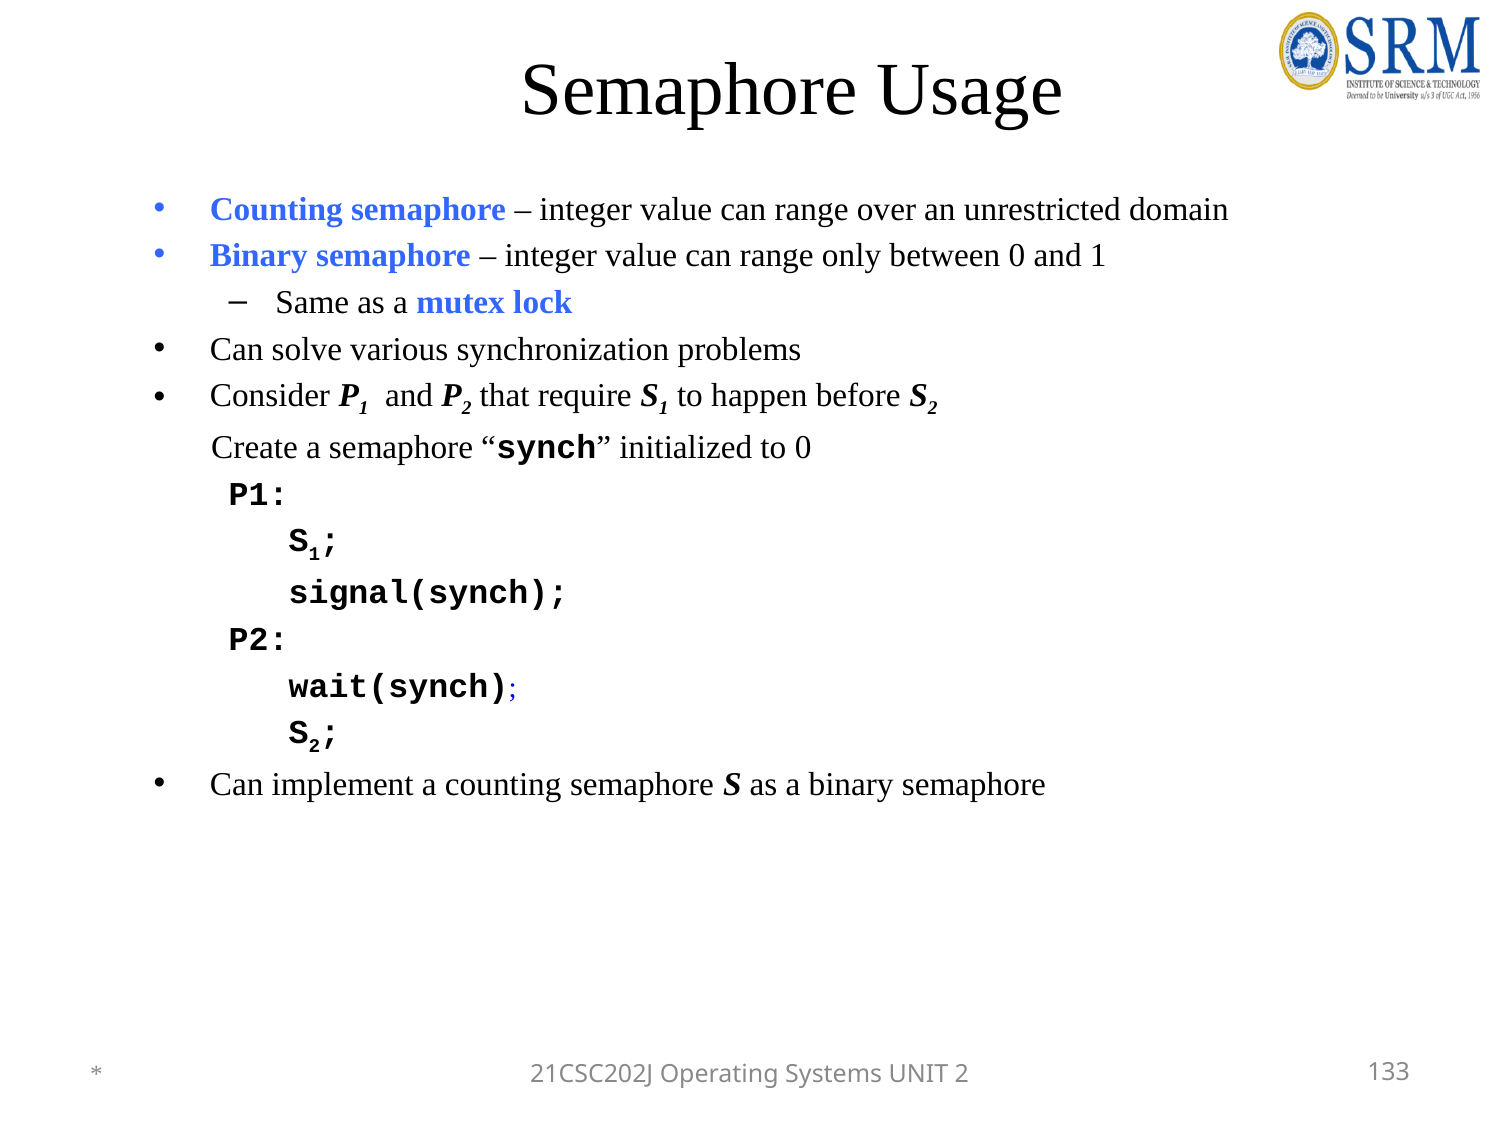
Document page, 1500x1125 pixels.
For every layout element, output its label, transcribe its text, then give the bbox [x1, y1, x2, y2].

picture [1279, 12, 1480, 47]
list Counting semaphore – integer value can range over an unrestricted domain Binary semaphore – integer value can range only between 0 and 1 Same as a mutex lock Can solve various synchronization problems Consider P1 and P2 that require S1 to happen before S2 Create a semaphore “synch” initialized to 0 P1: S1; signal(synch); P2: wait(synch); S2; Can implement a counting semaphore S as a binary semaphore [138, 179, 1319, 923]
title Semaphore Usage [92, 47, 1493, 123]
text_box * [75, 1042, 425, 1103]
text_box 21CSC202J Operating Systems UNIT 2 [512, 1042, 988, 1103]
text_box ‹#› [1074, 1042, 1425, 1103]
